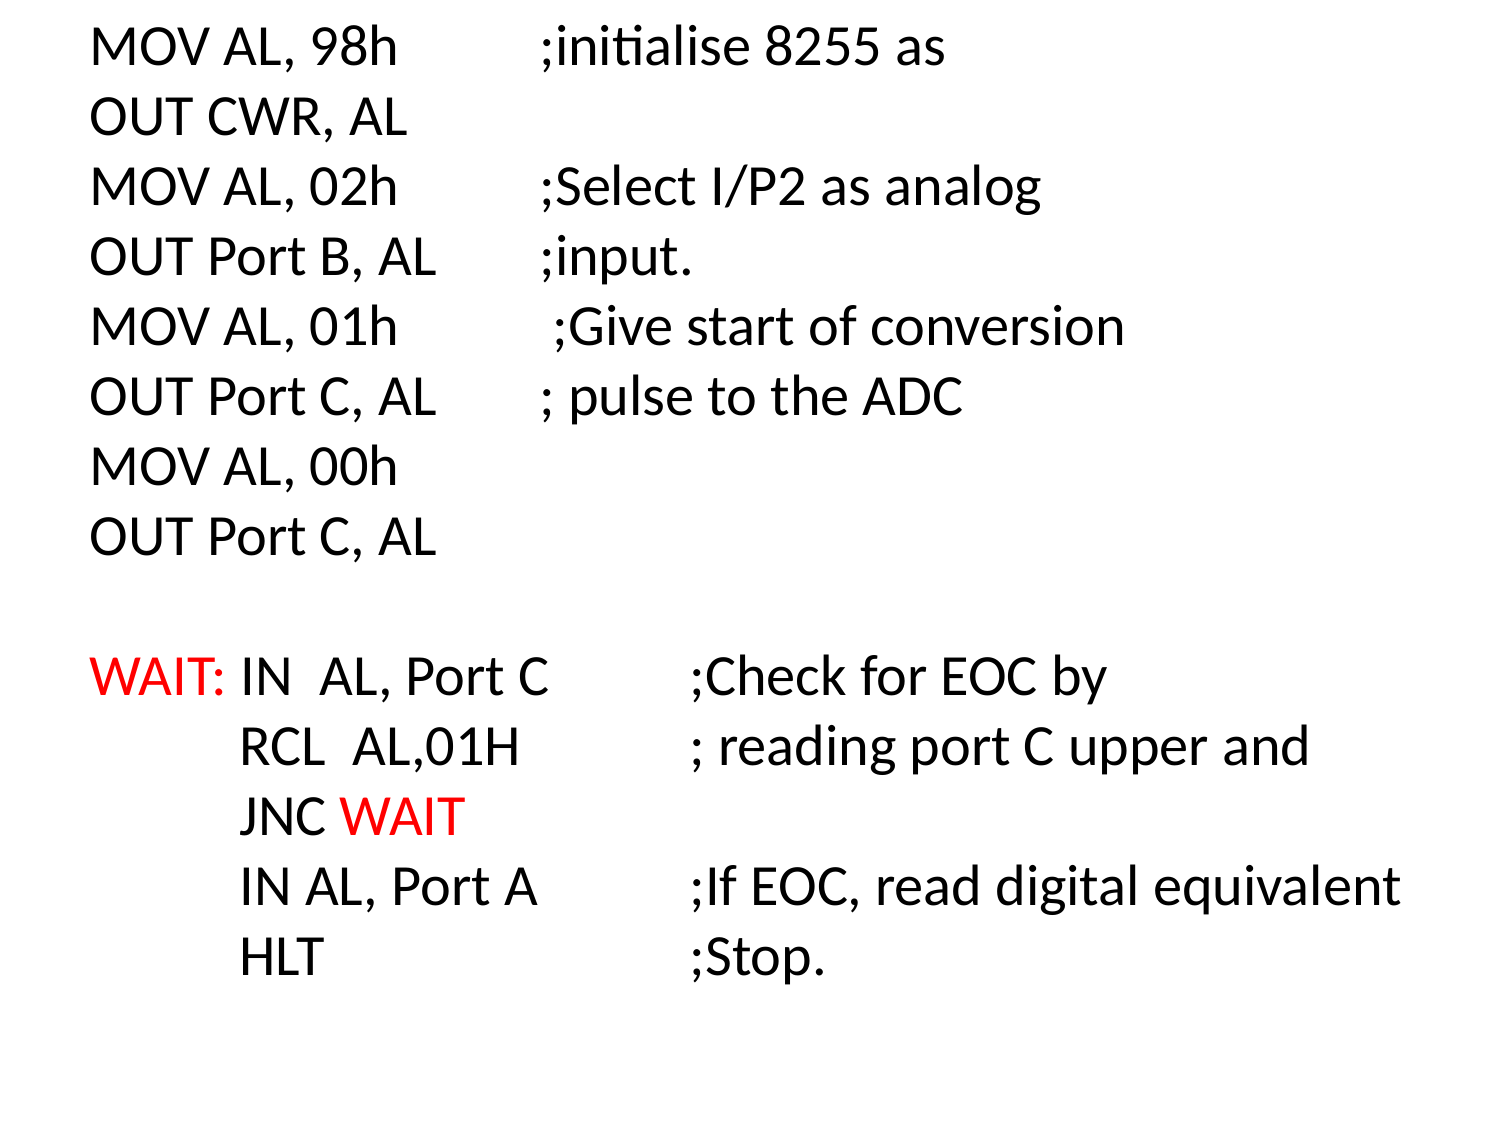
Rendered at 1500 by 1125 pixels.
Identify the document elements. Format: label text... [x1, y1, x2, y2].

text_box MOV AL, 98h ;initialise 8255 as OUT CWR, AL MOV AL, 02h ;Select I/P2 as analog OUT Port B, AL ;input. MOV AL, 01h ;Give start of conversion OUT Port C, AL ; pulse to the ADC MOV AL, 00h OUT Port C, AL WAIT: IN AL, Port C ;Check for EOC by RCL AL,01H ; reading port C upper and JNC WAIT IN AL, Port A ;If EOC, read digital equivalent HLT ;Stop. [74, 0, 1438, 1065]
